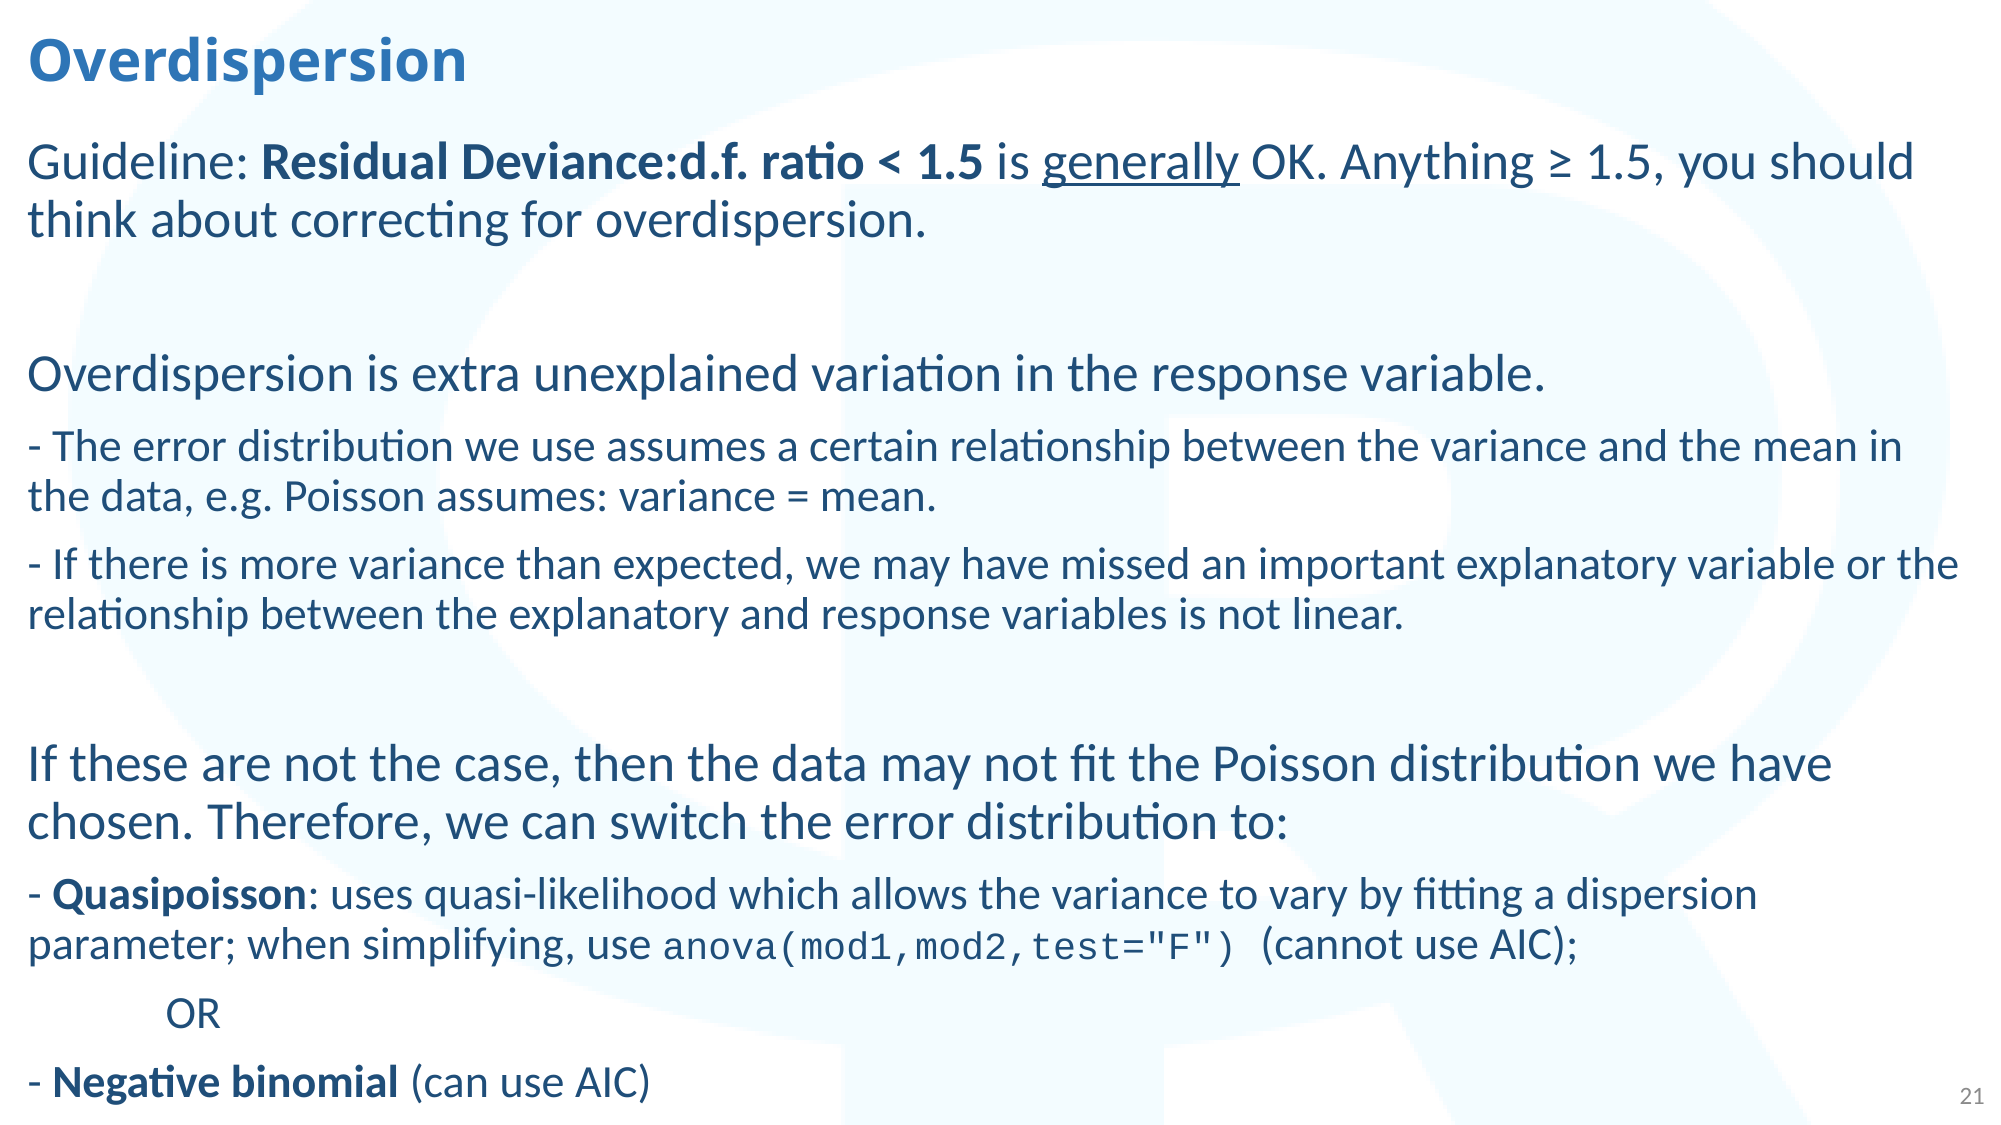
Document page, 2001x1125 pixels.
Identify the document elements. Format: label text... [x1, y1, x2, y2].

list Guideline: Residual Deviance:d.f. ratio < 1.5 is generally OK. Anything ≥ 1.5, you should think about correcting for overdispersion. Overdispersion is extra unexplained variation in the response variable. - The error distribution we use assumes a certain relationship between the variance and the mean in the data, e.g. Poisson assumes: variance = mean. - If there is more variance than expected, we may have missed an important explanatory variable or the relationship between the explanatory and response variables is not linear. If these are not the case, then the data may not fit the Poisson distribution we have chosen. Therefore, we can switch the error distribution to: - Quasipoisson: uses quasi-likelihood which allows the variance to vary by fitting a dispersion parameter; when simplifying, use anova(mod1,mod2,test="F") (cannot use AIC); OR - Negative binomial (can use AIC) [12, 125, 1988, 1123]
slide_number 21 [1550, 1065, 2000, 1125]
title Overdispersion [12, 17, 1988, 108]
